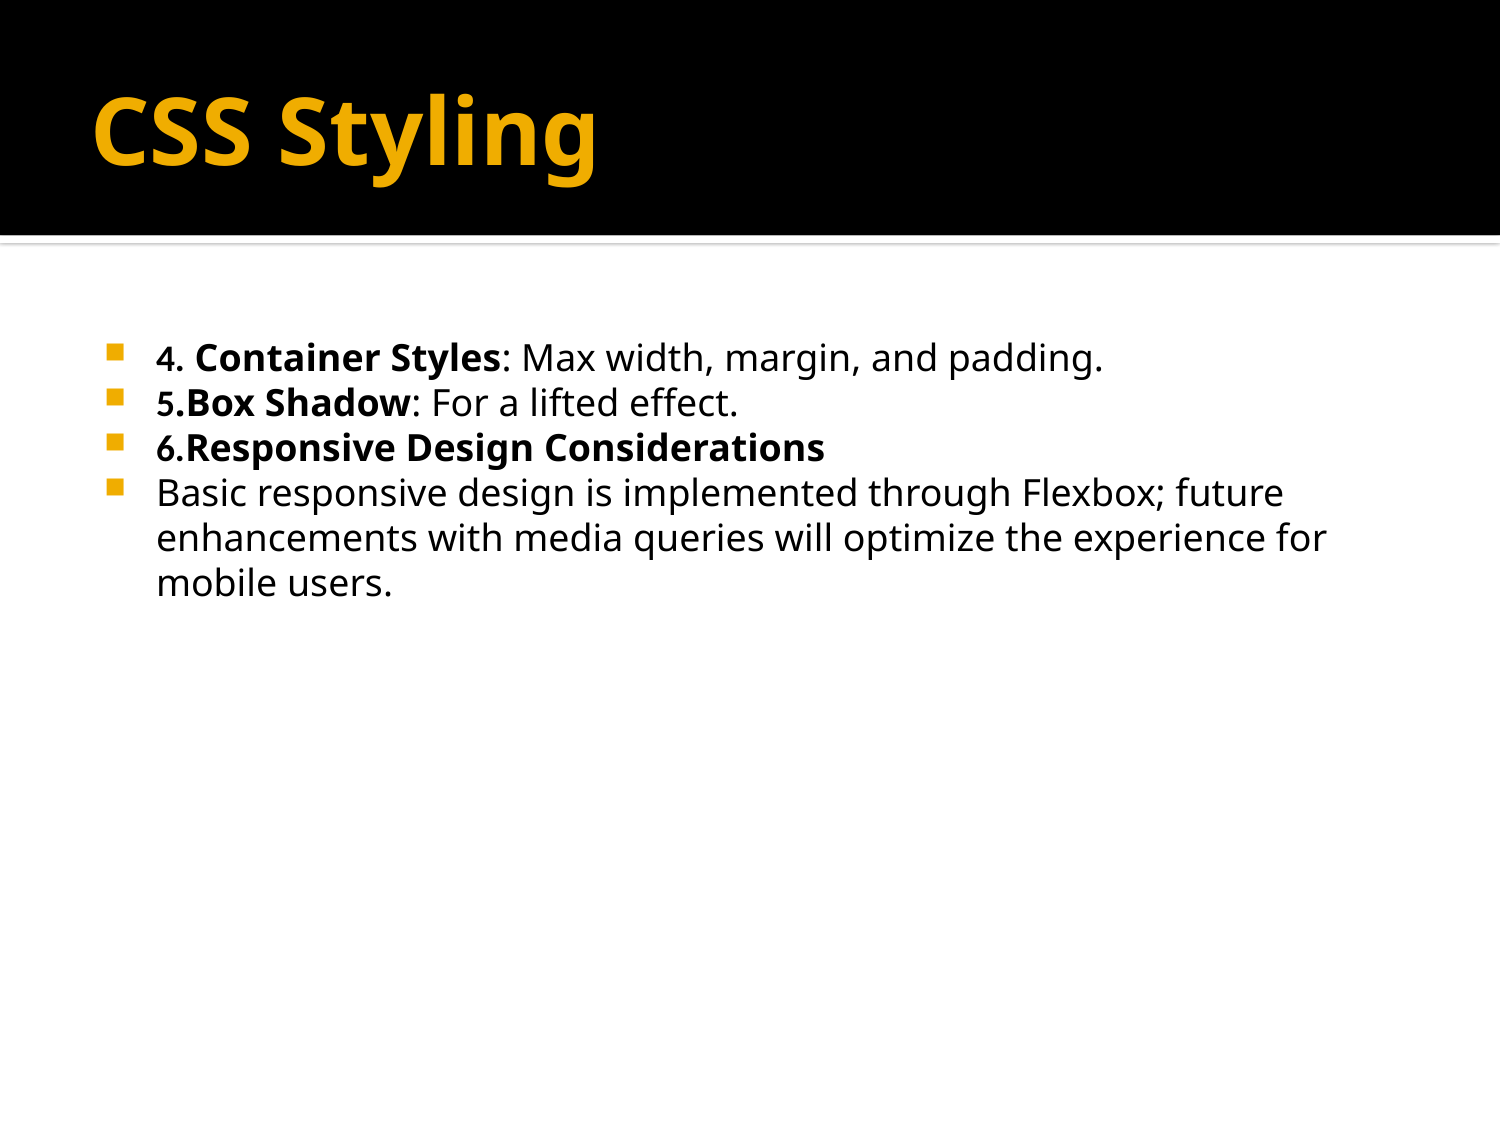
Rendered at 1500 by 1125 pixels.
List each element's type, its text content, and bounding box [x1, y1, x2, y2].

list 4. Container Styles: Max width, margin, and padding. 5.Box Shadow: For a lifted effect. 6.Responsive Design Considerations Basic responsive design is implemented through Flexbox; future enhancements with media queries will optimize the experience for mobile users. [75, 291, 1425, 1050]
title CSS Styling [75, 25, 1425, 231]
